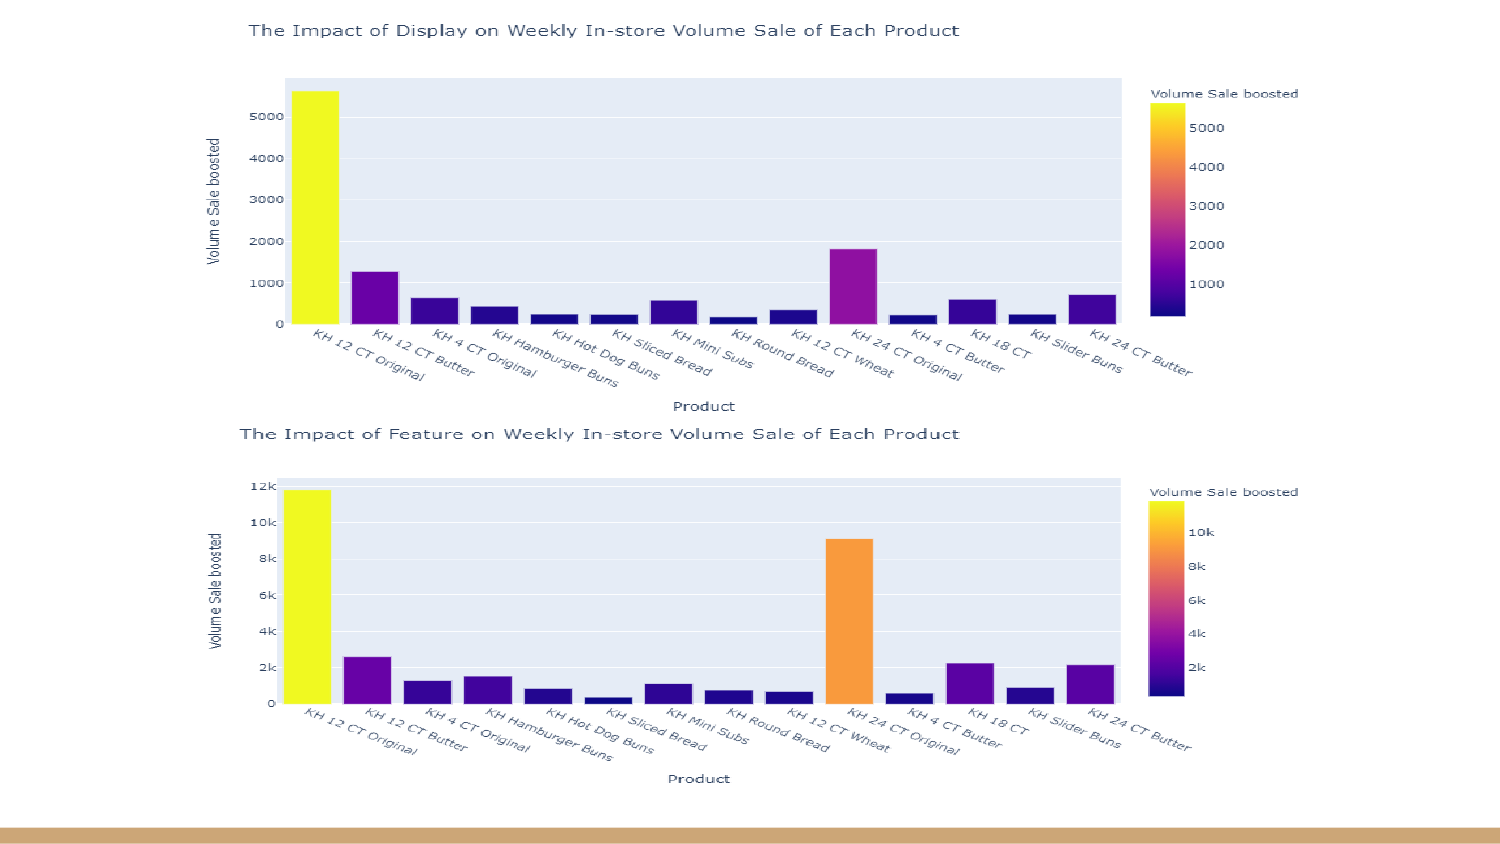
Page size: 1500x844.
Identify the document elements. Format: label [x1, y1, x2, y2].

picture [191, 17, 1311, 794]
